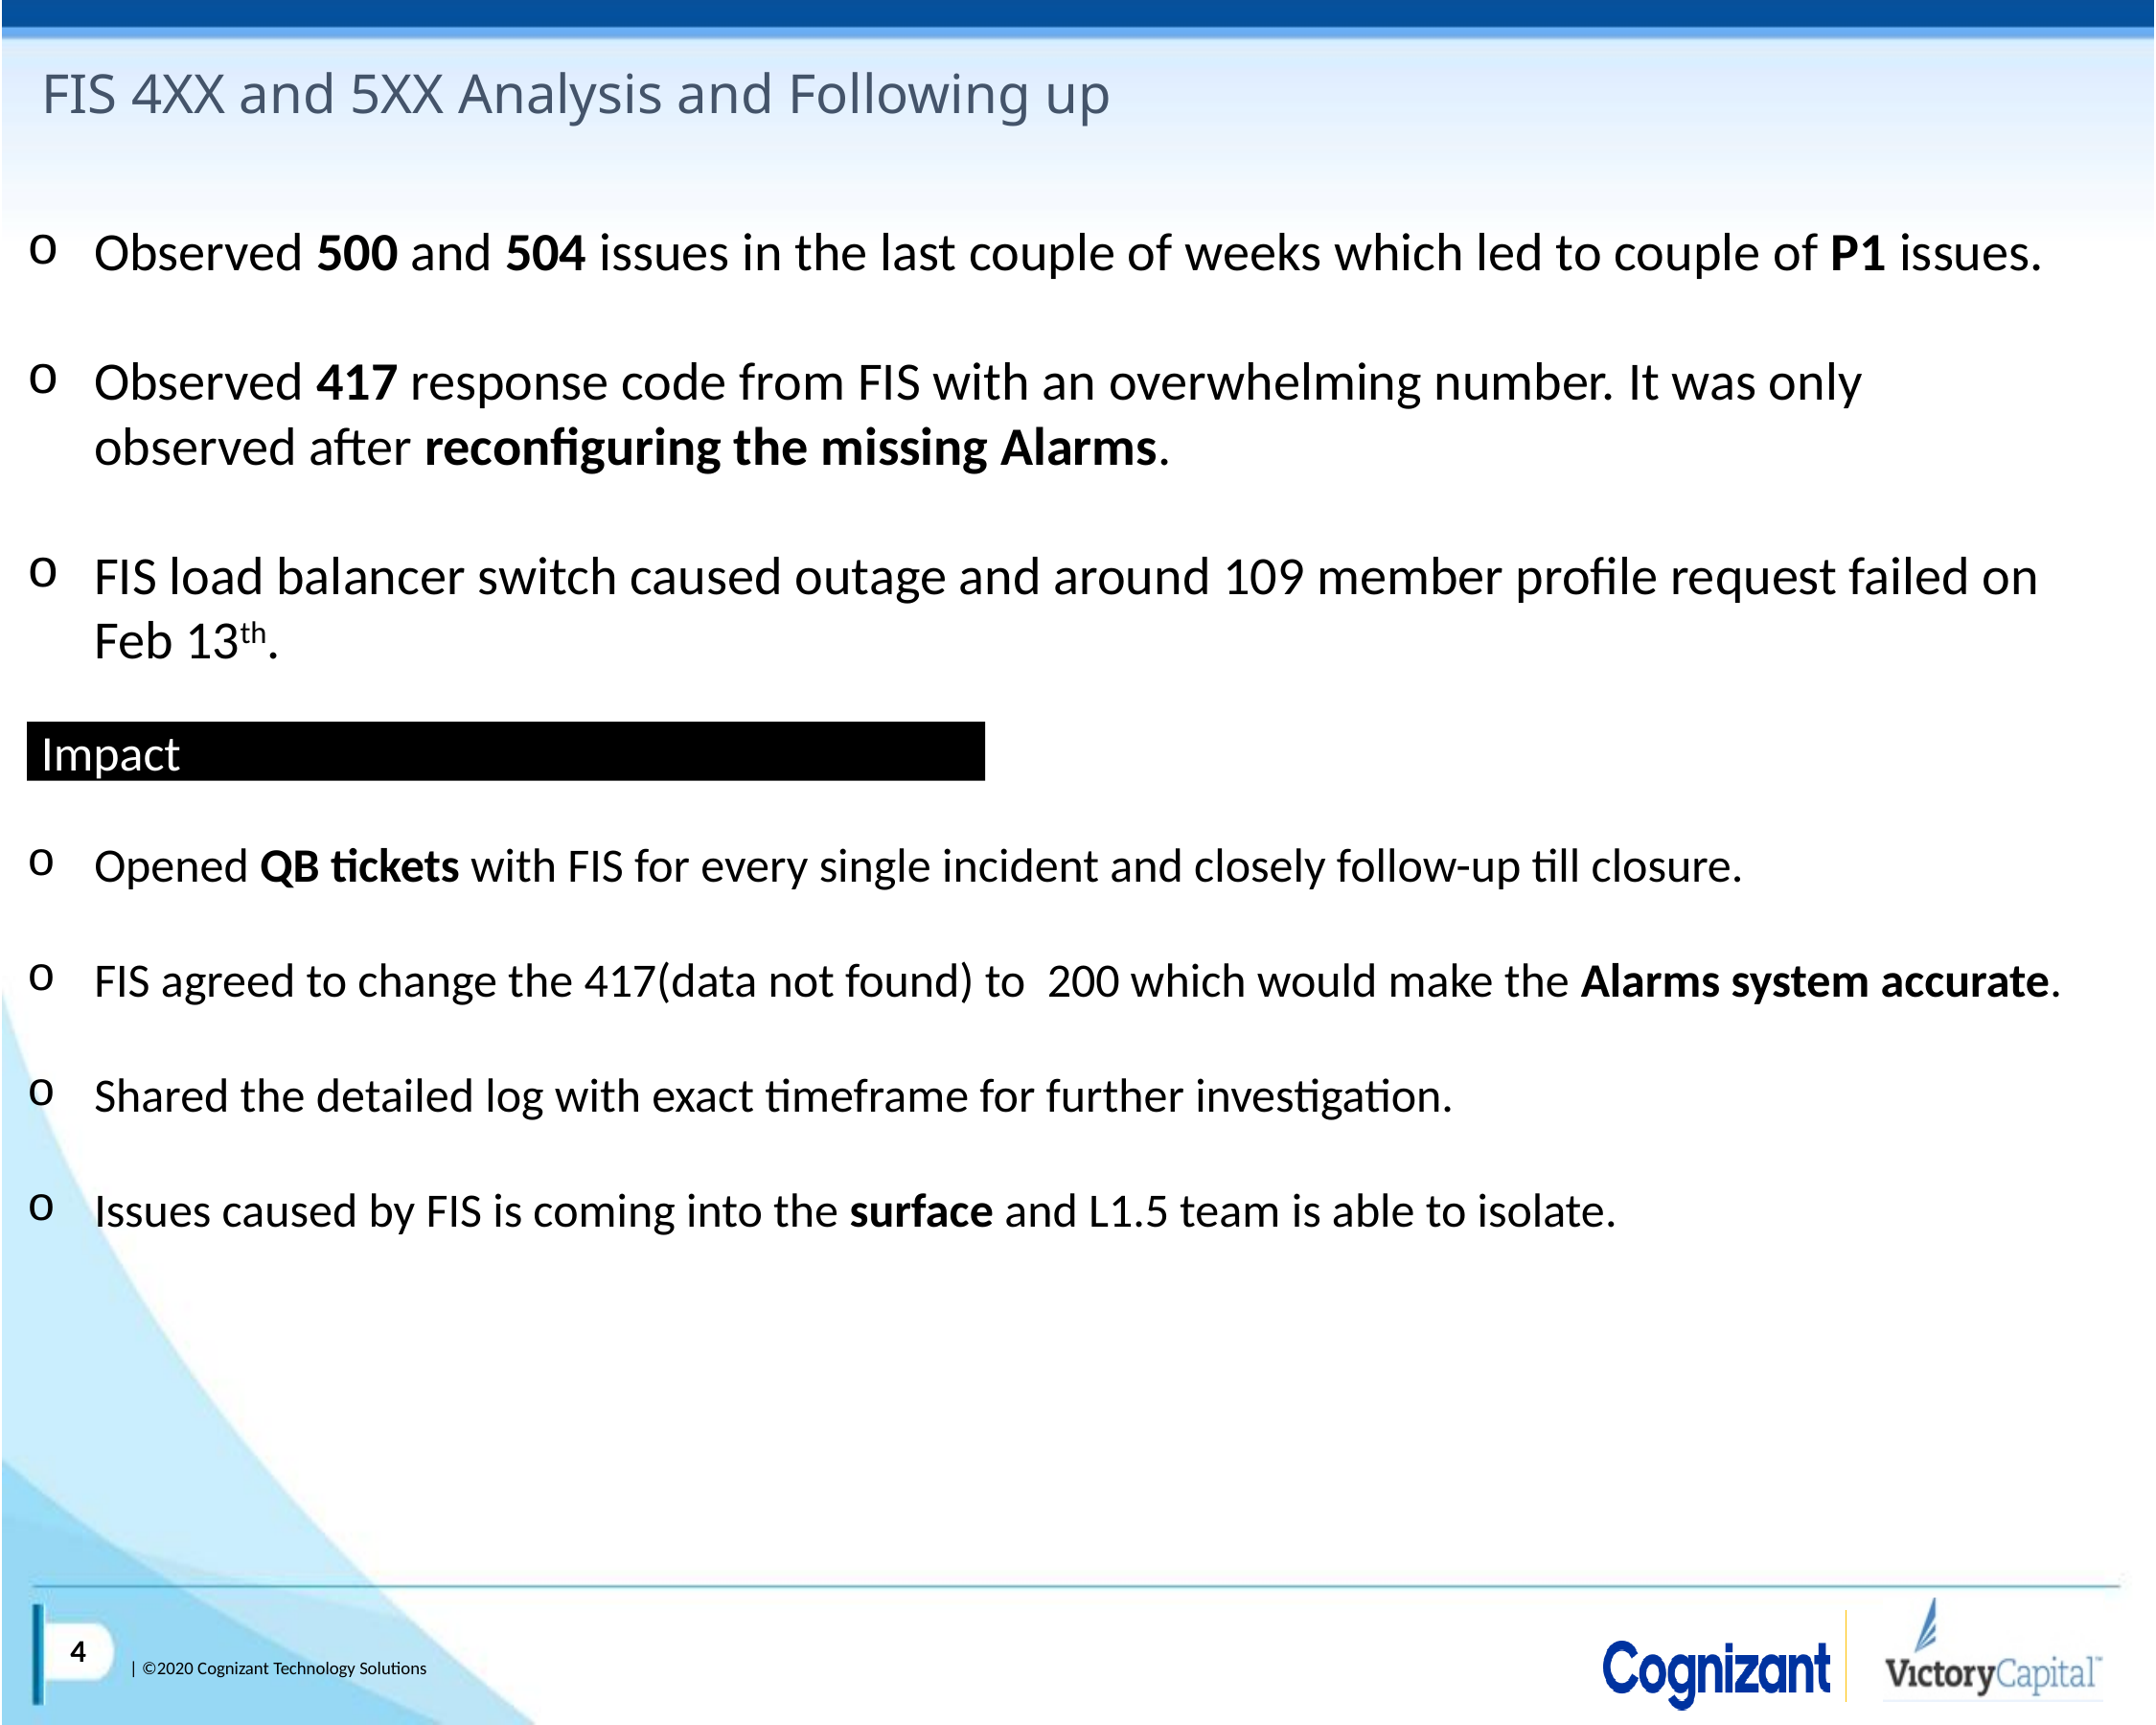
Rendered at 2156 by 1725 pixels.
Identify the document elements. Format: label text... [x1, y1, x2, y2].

title FIS 4XX and 5XX Analysis and Following up [27, 0, 2122, 192]
picture [2, 0, 2154, 1725]
text_box Opened QB tickets with FIS for every single incident and closely follow-up till closure. FIS agreed to change the 417(data not found) to 200 which would make the Alarms system accurate. Shared the detailed log with exact timeframe for further investigation. Issues caused by FIS is coming into the surface and L1.5 team is able to isolate. [27, 834, 2071, 1304]
text_box Impact [26, 721, 986, 782]
text_box Observed 500 and 504 issues in the last couple of weeks which led to couple of P1 issues. Observed 417 response code from FIS with an overwhelming number. It was only observed after reconfiguring the missing Alarms. FIS load balancer switch caused outage and around 109 member profile request failed on Feb 13th. [27, 217, 2071, 710]
